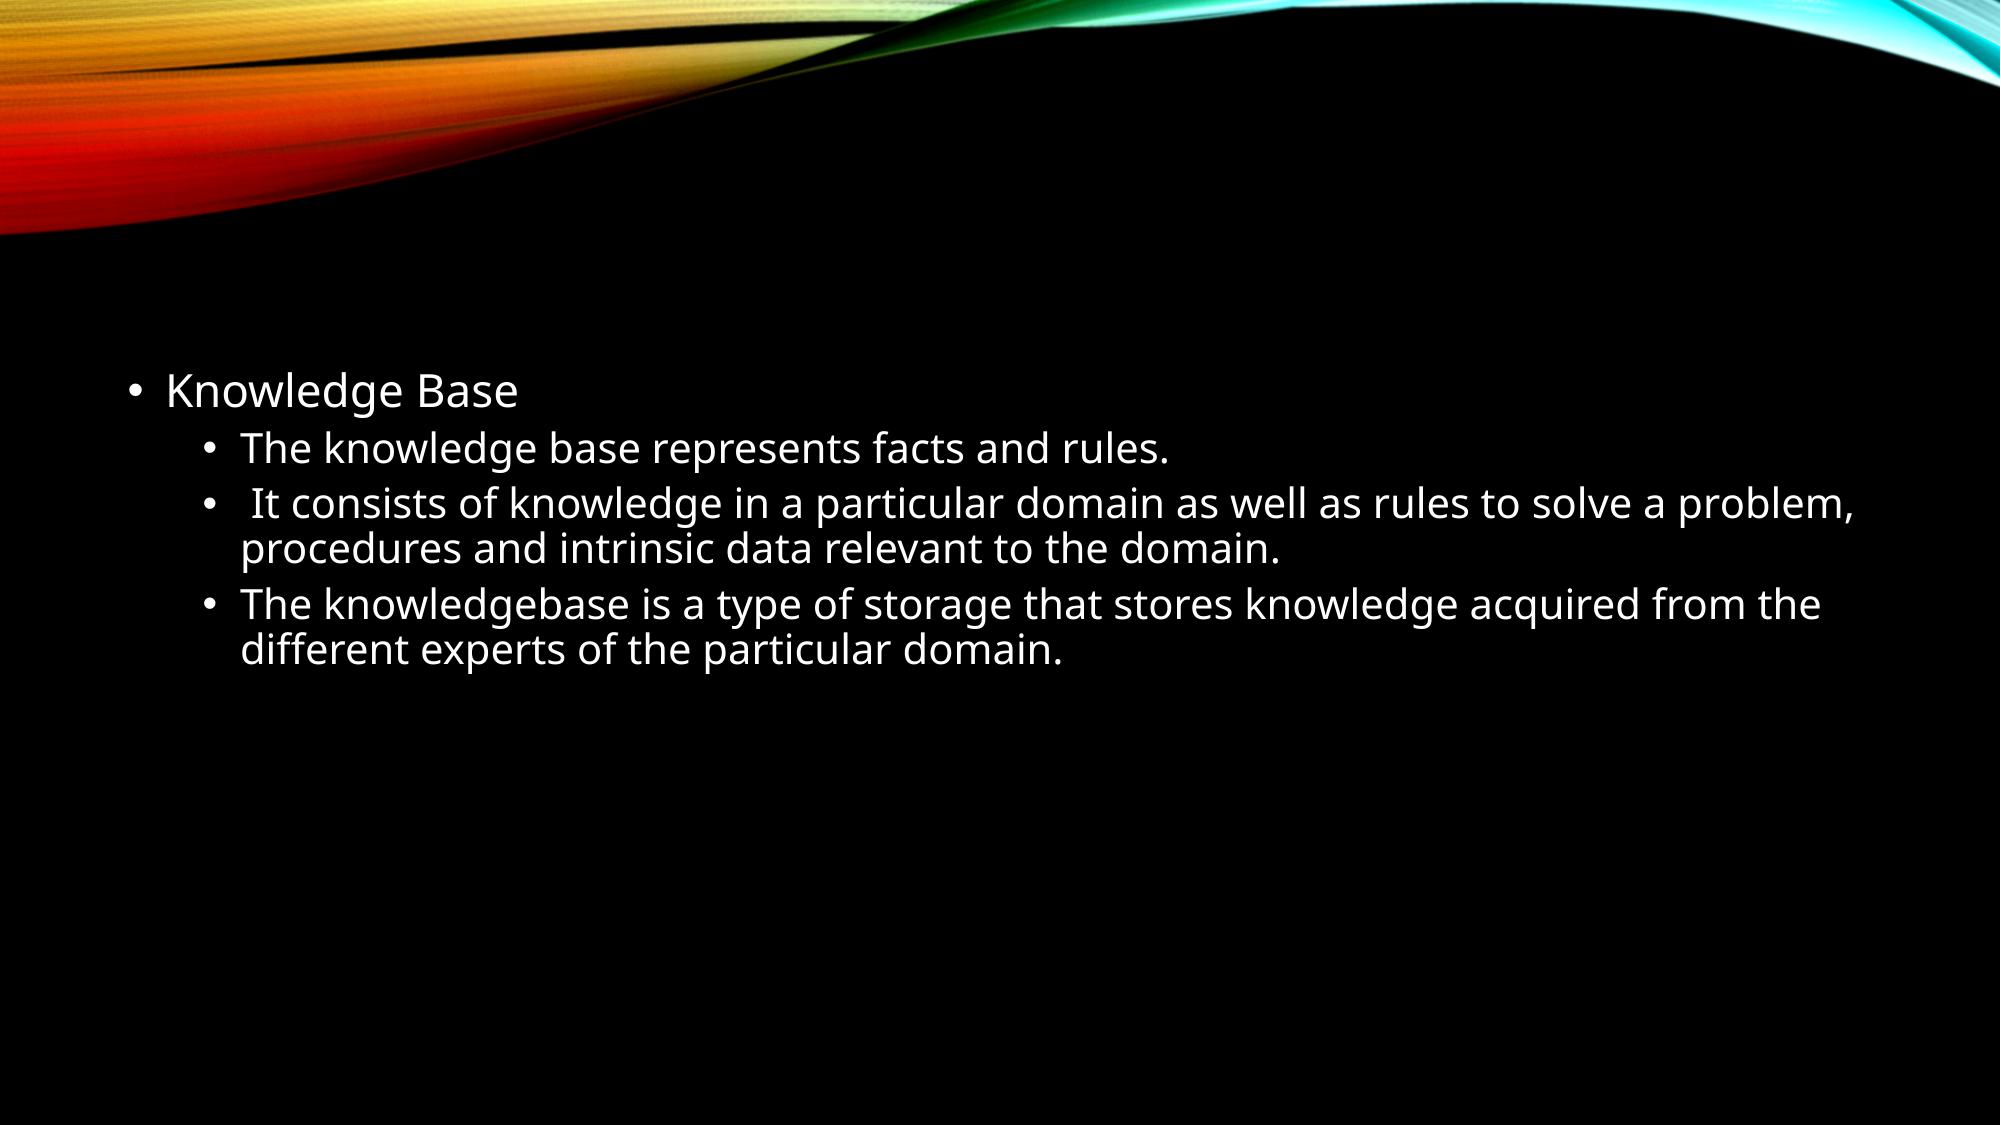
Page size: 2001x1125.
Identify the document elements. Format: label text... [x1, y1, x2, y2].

picture [0, 0, 2000, 237]
list Knowledge Base The knowledge base represents facts and rules. It consists of knowledge in a particular domain as well as rules to solve a problem, procedures and intrinsic data relevant to the domain. The knowledgebase is a type of storage that stores knowledge acquired from the different experts of the particular domain. [112, 360, 1888, 1021]
